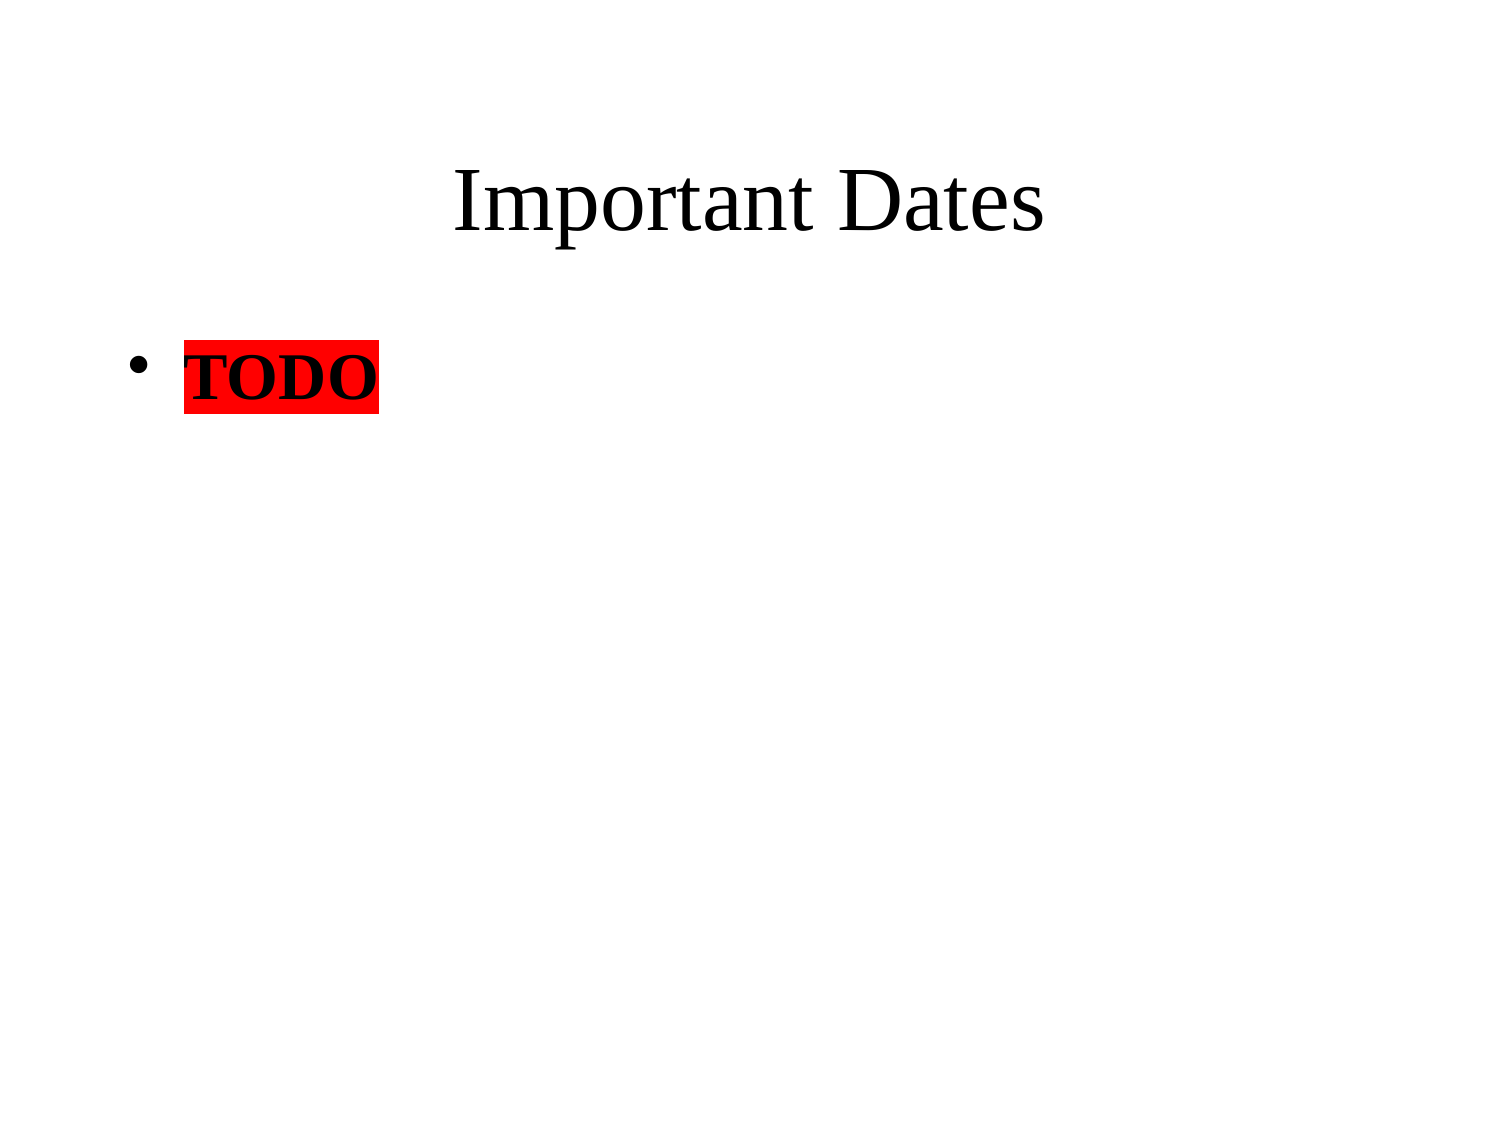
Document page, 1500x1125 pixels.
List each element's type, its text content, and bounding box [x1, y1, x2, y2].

list TODO [112, 324, 1388, 1000]
title Important Dates [112, 99, 1388, 288]
